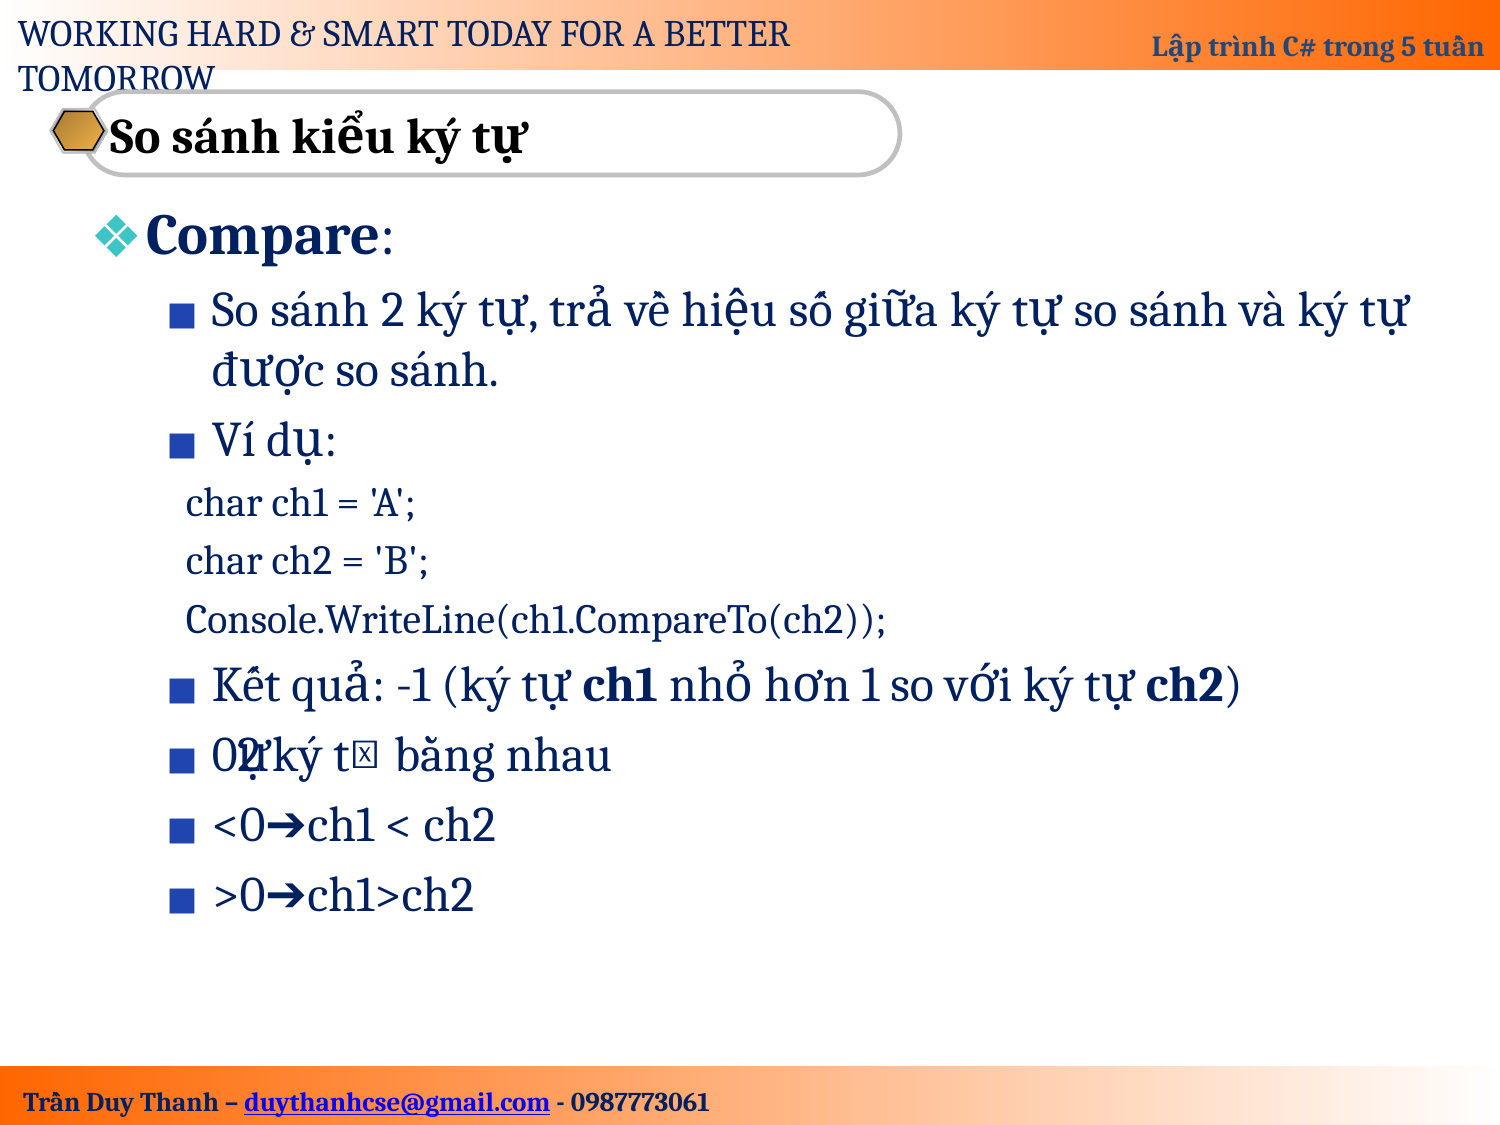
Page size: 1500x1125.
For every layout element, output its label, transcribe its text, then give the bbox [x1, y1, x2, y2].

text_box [49, 91, 901, 176]
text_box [1207, 0, 1211, 70]
text_box Compare: So sánh 2 ký tự, trả về hiệu số giữa ký tự so sánh và ký tự được so sánh. Ví dụ: char ch1 = 'A'; char ch2 = 'B'; Console.WriteLine(ch1.CompareTo(ch2)); Kết quả: -1 (ký tự ch1 nhỏ hơn 1 so với ký tự ch2) 0➔2 ký tự bằng nhau <0➔ch1 < ch2 >0➔ch1>ch2 [74, 189, 1425, 1050]
